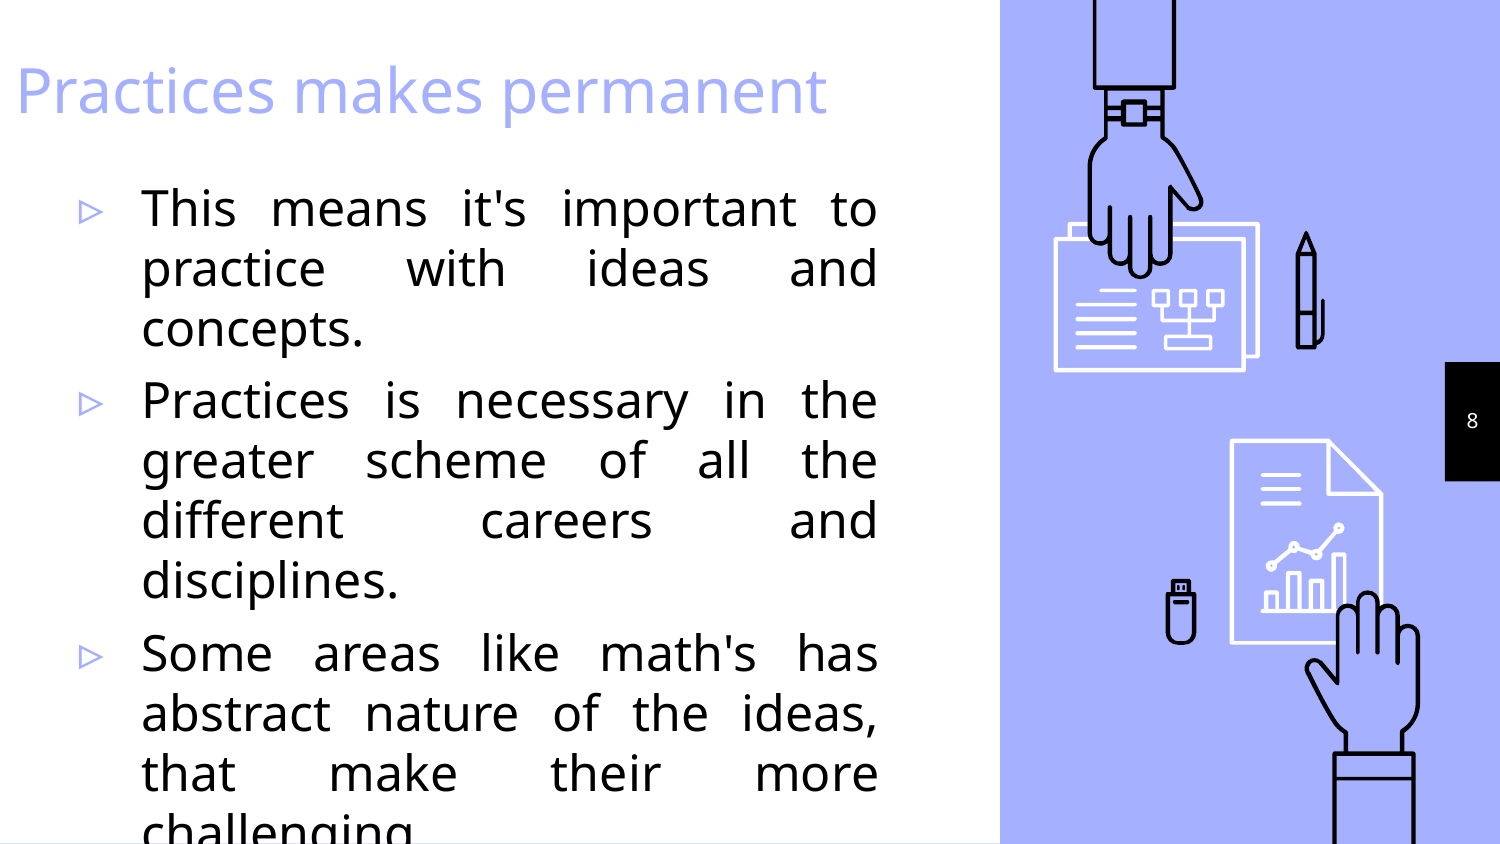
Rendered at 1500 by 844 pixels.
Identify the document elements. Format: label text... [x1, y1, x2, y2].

title Practices makes permanent [0, 0, 946, 141]
list This means it's important to practice with ideas and concepts. Practices is necessary in the greater scheme of all the different careers and disciplines. Some areas like math's has abstract nature of the ideas, that make their more challenging. [51, 160, 895, 683]
slide_number 8 [1444, 362, 1500, 482]
